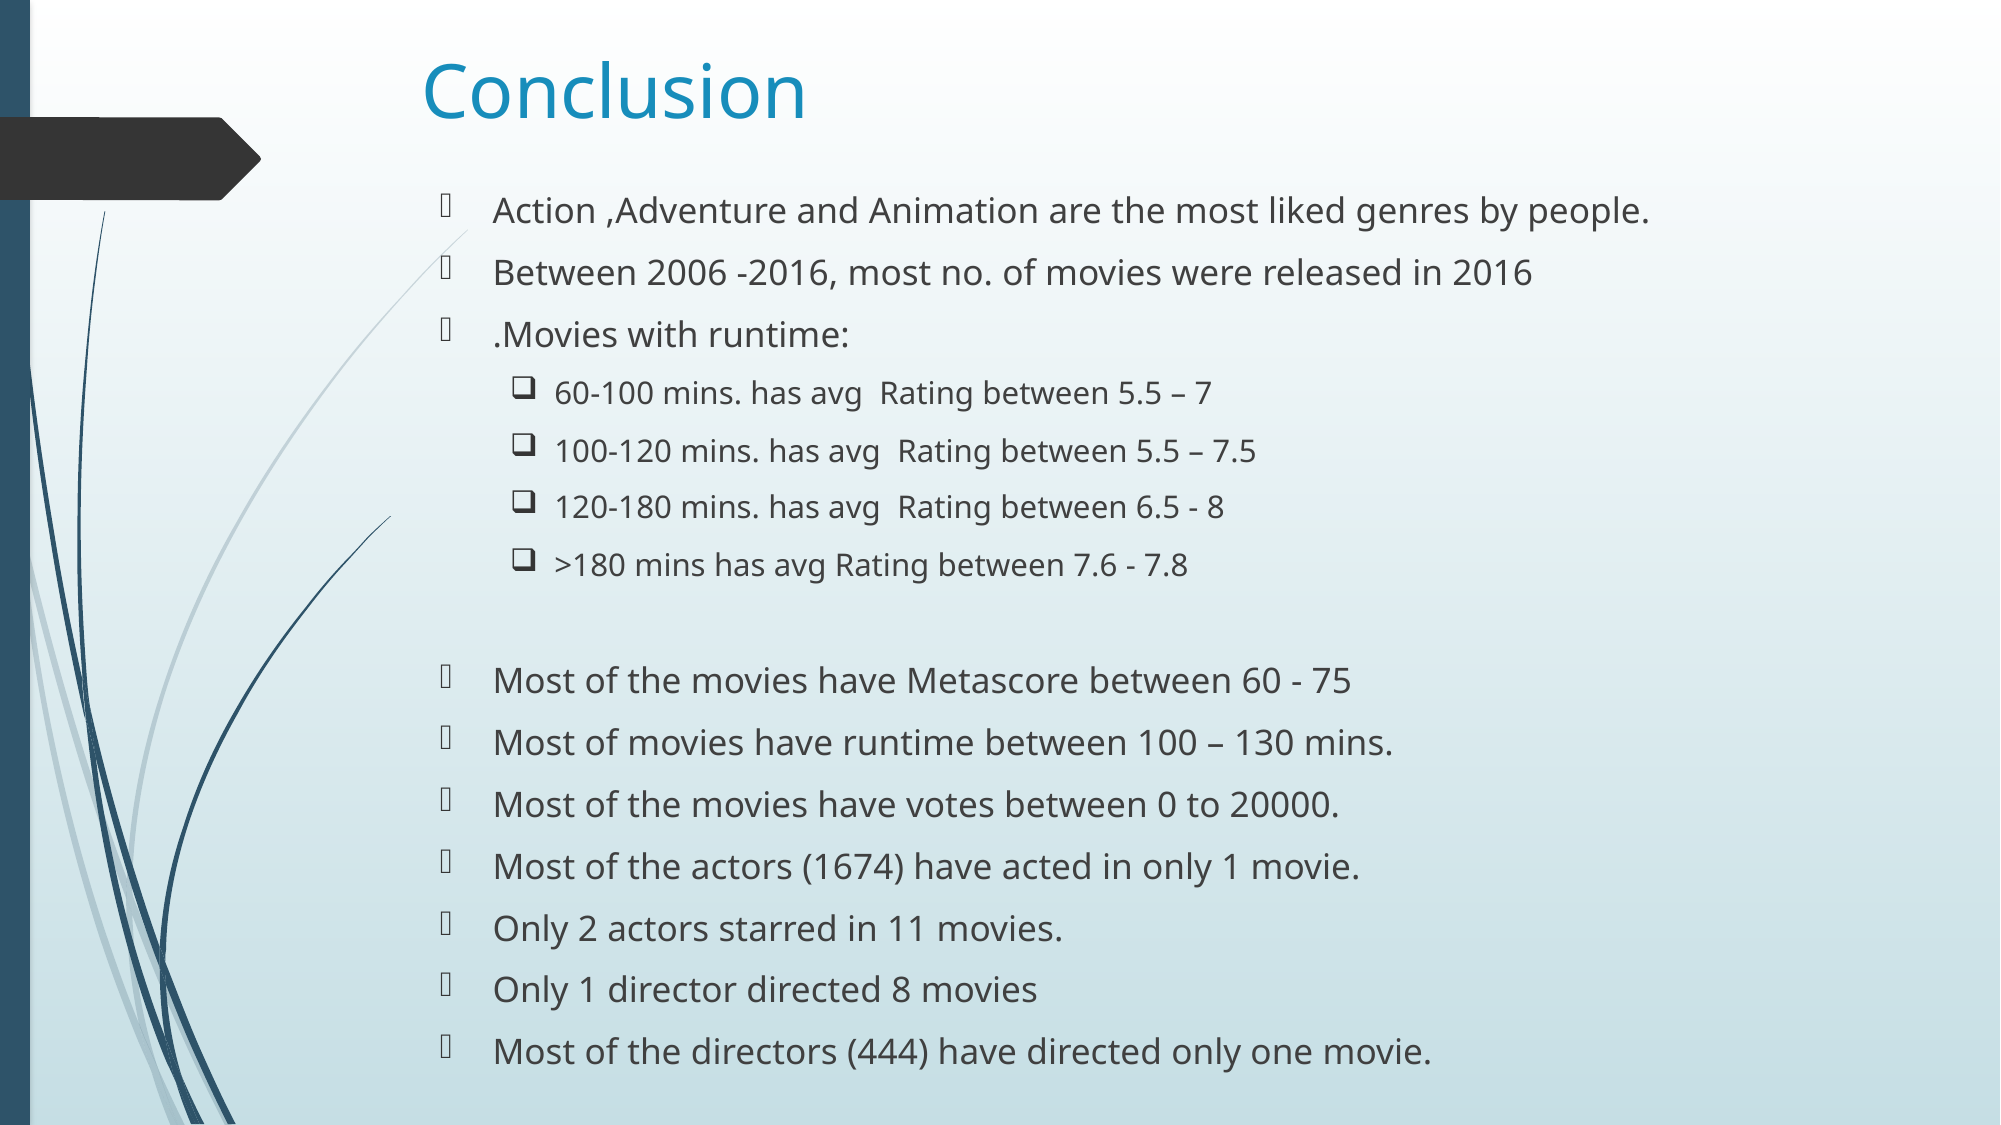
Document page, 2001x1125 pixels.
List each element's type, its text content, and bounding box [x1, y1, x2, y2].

title Conclusion [406, 35, 1869, 246]
list Action ,Adventure and Animation are the most liked genres by people. Between 2006 -2016, most no. of movies were released in 2016 .Movies with runtime: 60-100 mins. has avg Rating between 5.5 – 7 100-120 mins. has avg Rating between 5.5 – 7.5 120-180 mins. has avg Rating between 6.5 - 8 >180 mins has avg Rating between 7.6 - 7.8 Most of the movies have Metascore between 60 - 75 Most of movies have runtime between 100 – 130 mins. Most of the movies have votes between 0 to 20000. Most of the actors (1674) have acted in only 1 movie. Only 2 actors starred in 11 movies. Only 1 director directed 8 movies Most of the directors (444) have directed only one movie. [424, 180, 1888, 1085]
